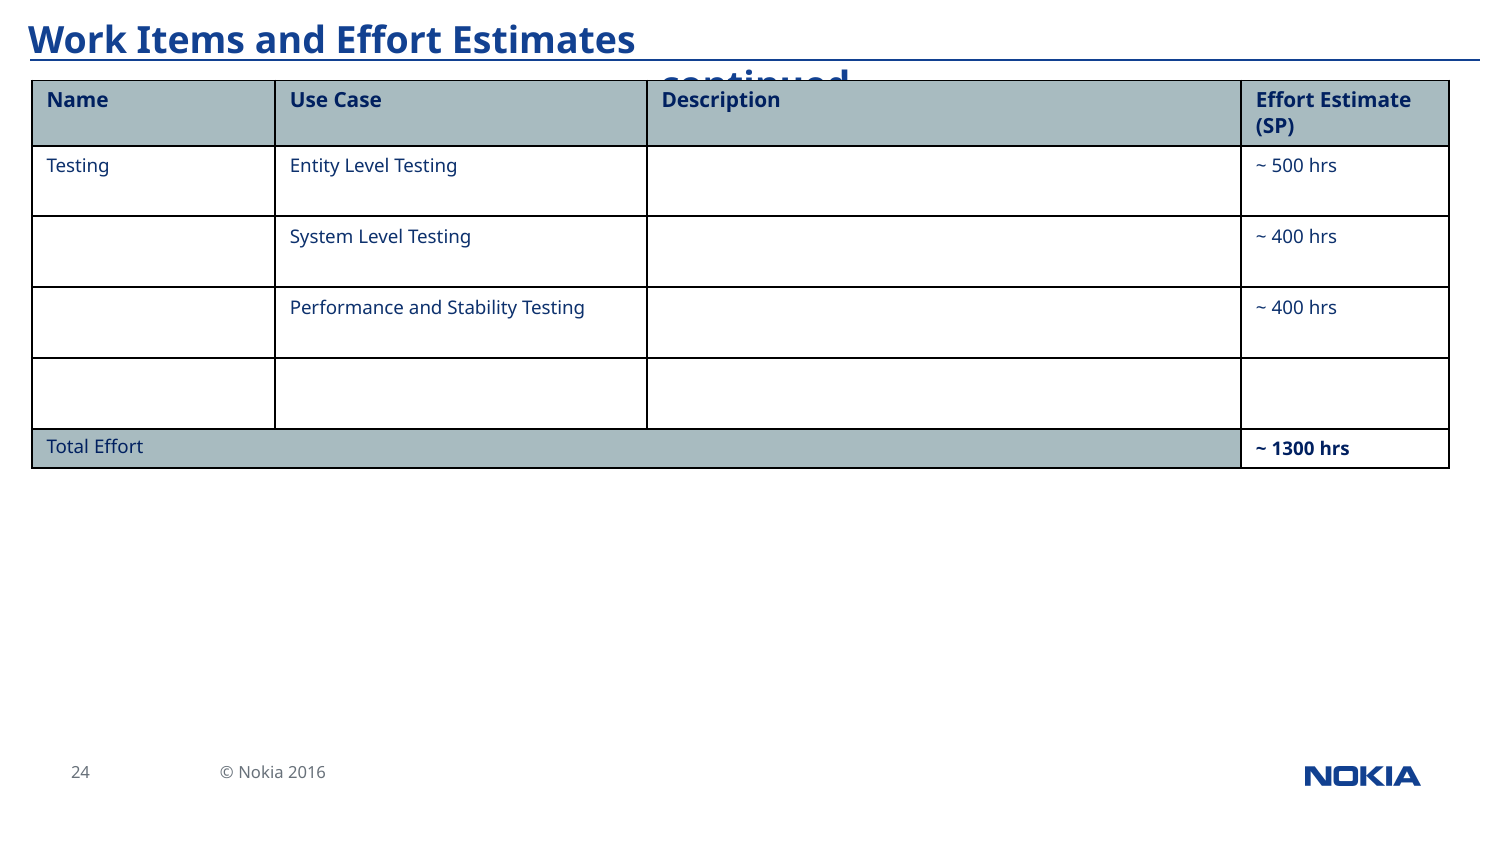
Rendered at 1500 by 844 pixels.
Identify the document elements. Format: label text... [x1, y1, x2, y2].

table_cell Testing [33, 147, 274, 215]
table_cell [33, 288, 274, 357]
table_header Name [33, 81, 274, 145]
table_cell [648, 288, 1240, 357]
table_cell Total Effort [33, 430, 1240, 467]
table_cell Entity Level Testing [276, 147, 646, 215]
table_cell [33, 359, 274, 428]
table_header Use Case [276, 81, 646, 145]
table_cell [648, 147, 1240, 215]
table_cell System Level Testing [276, 217, 646, 286]
table_cell ~ 500 hrs [1242, 147, 1448, 215]
table_header Effort Estimate (SP) [1242, 81, 1448, 145]
table_header Description [648, 81, 1240, 145]
table_cell ~ 400 hrs [1242, 217, 1448, 286]
table_cell Performance and Stability Testing [276, 288, 646, 357]
title Work Items and Effort Estimates …continued [27, 15, 1379, 68]
table_cell [648, 359, 1240, 428]
table_cell [33, 217, 274, 286]
table_cell [276, 359, 646, 428]
table_cell [648, 217, 1240, 286]
picture [1305, 766, 1421, 786]
table_cell ~ 400 hrs [1242, 288, 1448, 357]
table_cell ~ 1300 hrs [1242, 430, 1448, 467]
table_cell [1242, 359, 1448, 428]
